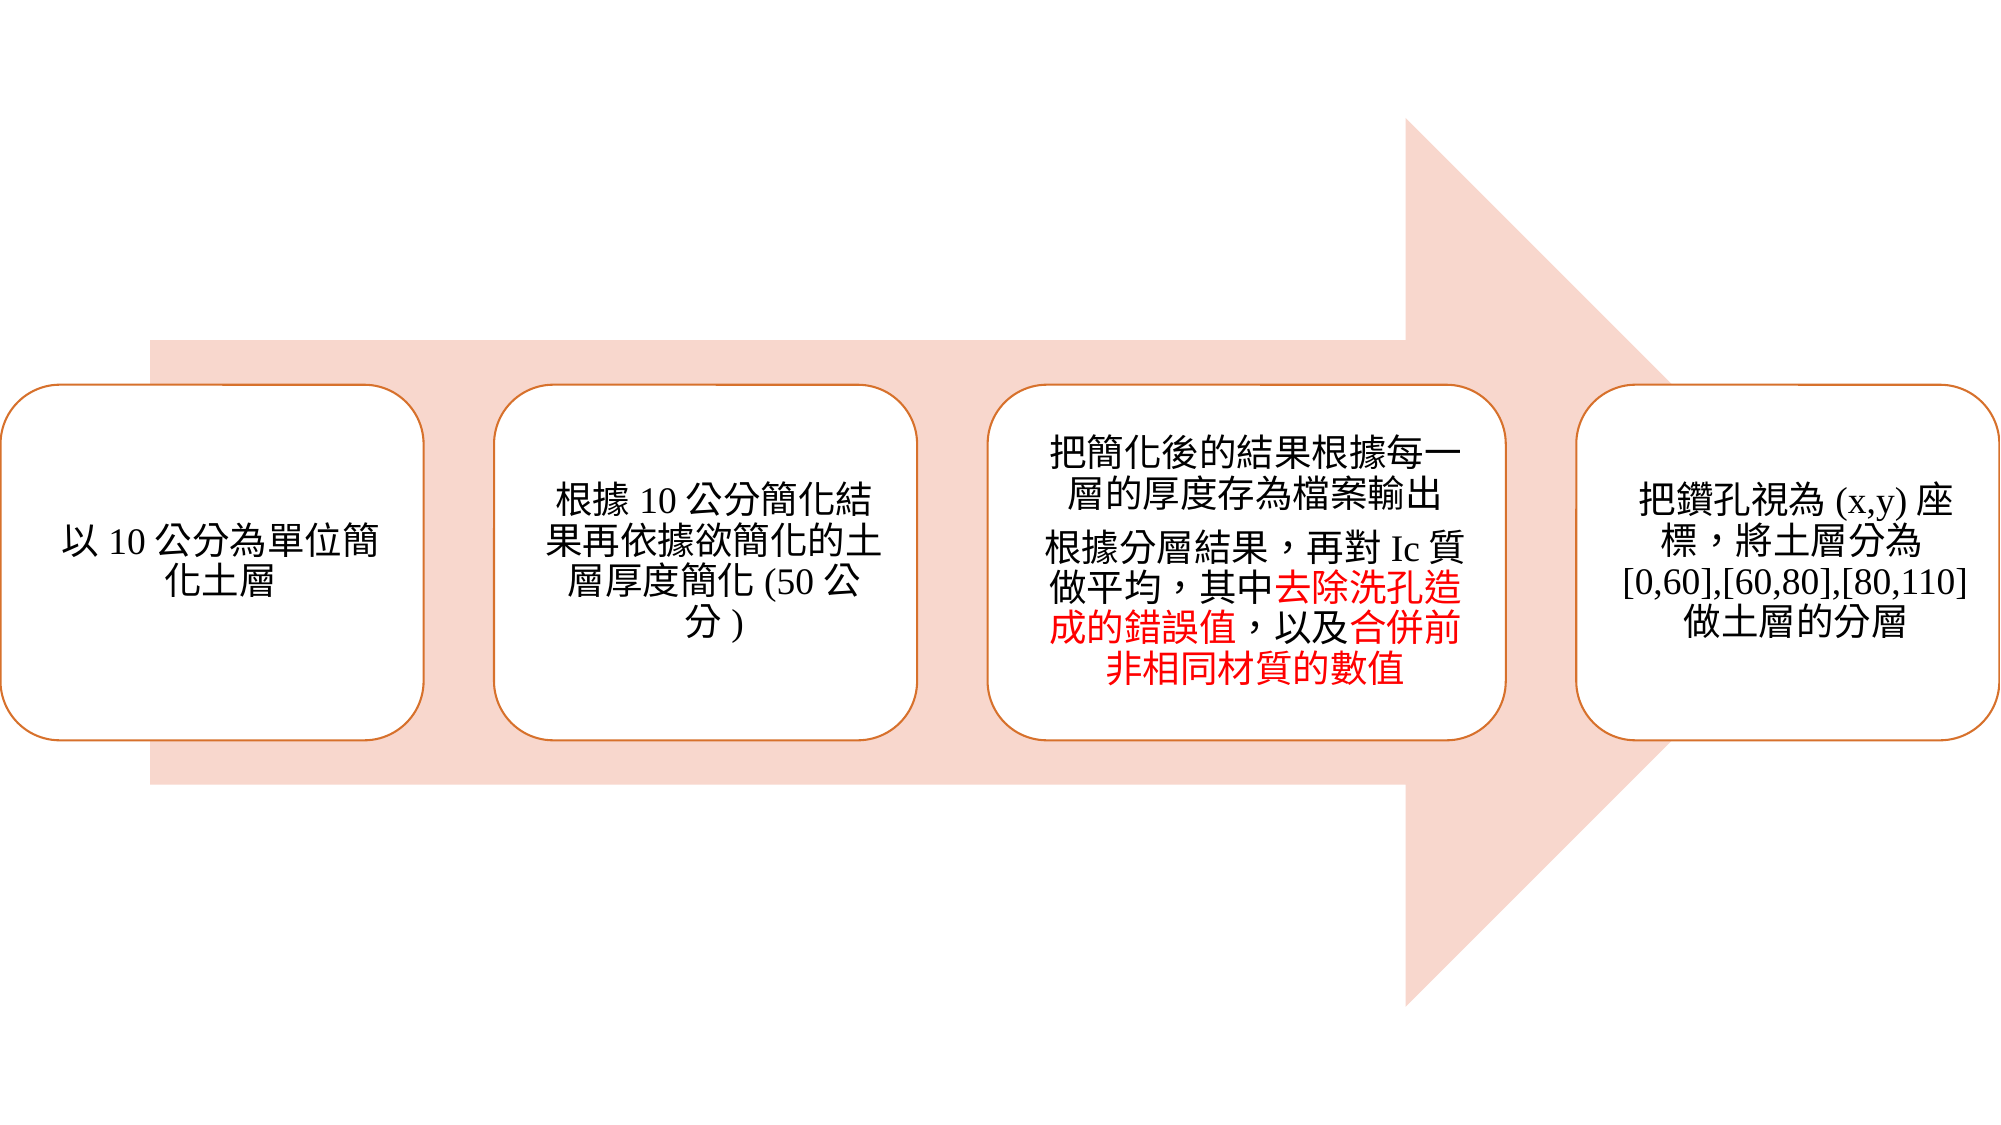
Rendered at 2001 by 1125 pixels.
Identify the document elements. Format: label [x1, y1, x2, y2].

text_box [0, 117, 2000, 1007]
